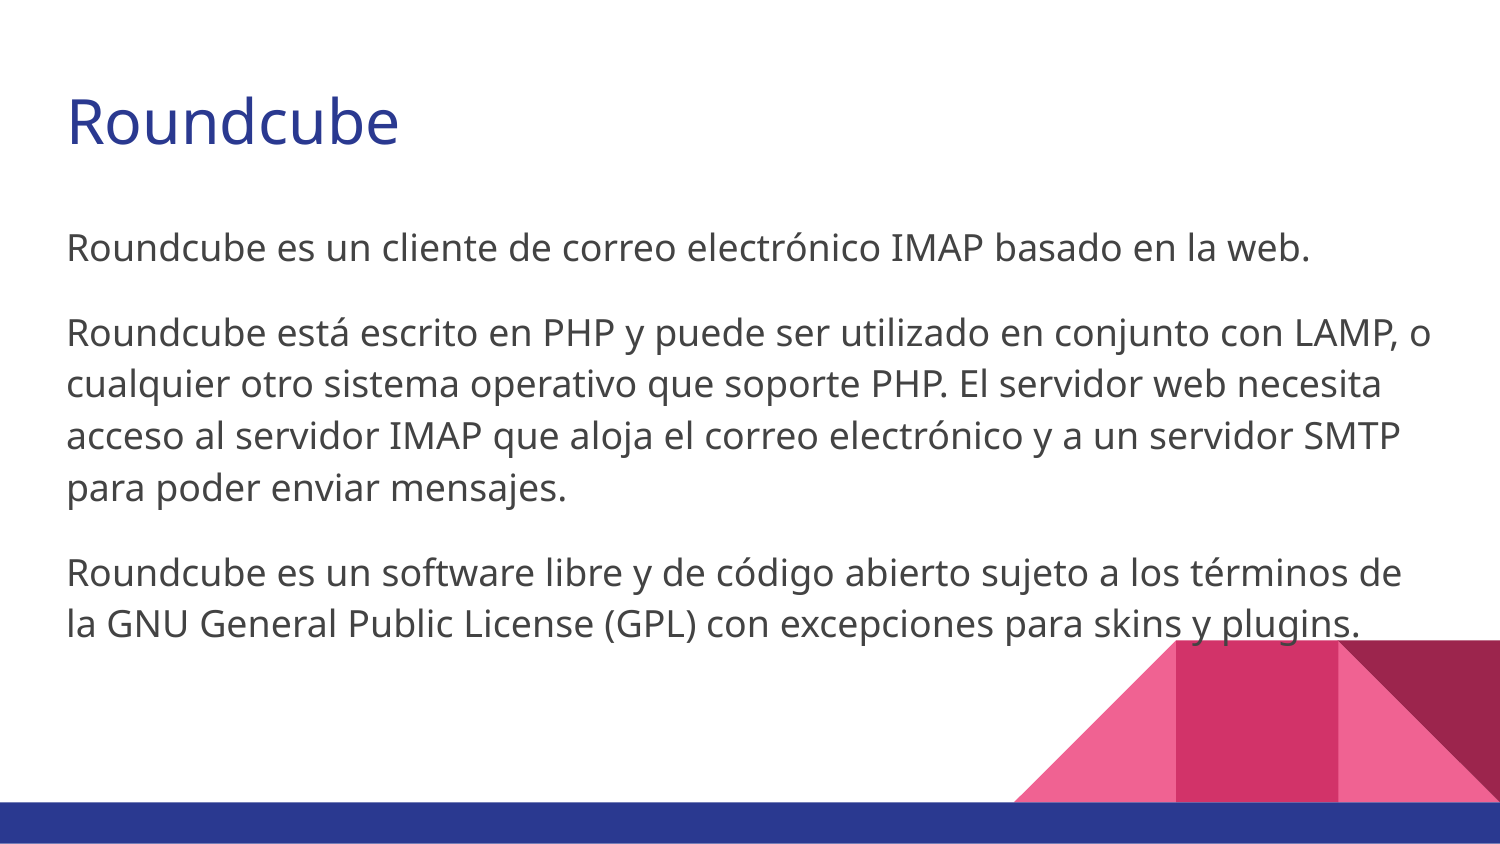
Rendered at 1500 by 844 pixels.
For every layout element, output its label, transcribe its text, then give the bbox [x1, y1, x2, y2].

title Roundcube [51, 67, 1449, 167]
list Roundcube es un cliente de correo electrónico IMAP basado en la web. Roundcube está escrito en PHP y puede ser utilizado en conjunto con LAMP, o cualquier otro sistema operativo que soporte PHP. El servidor web necesita acceso al servidor IMAP que aloja el correo electrónico y a un servidor SMTP para poder enviar mensajes. Roundcube es un software libre y de código abierto sujeto a los términos de la GNU General Public License (GPL) con excepciones para skins y plugins. [51, 201, 1449, 750]
